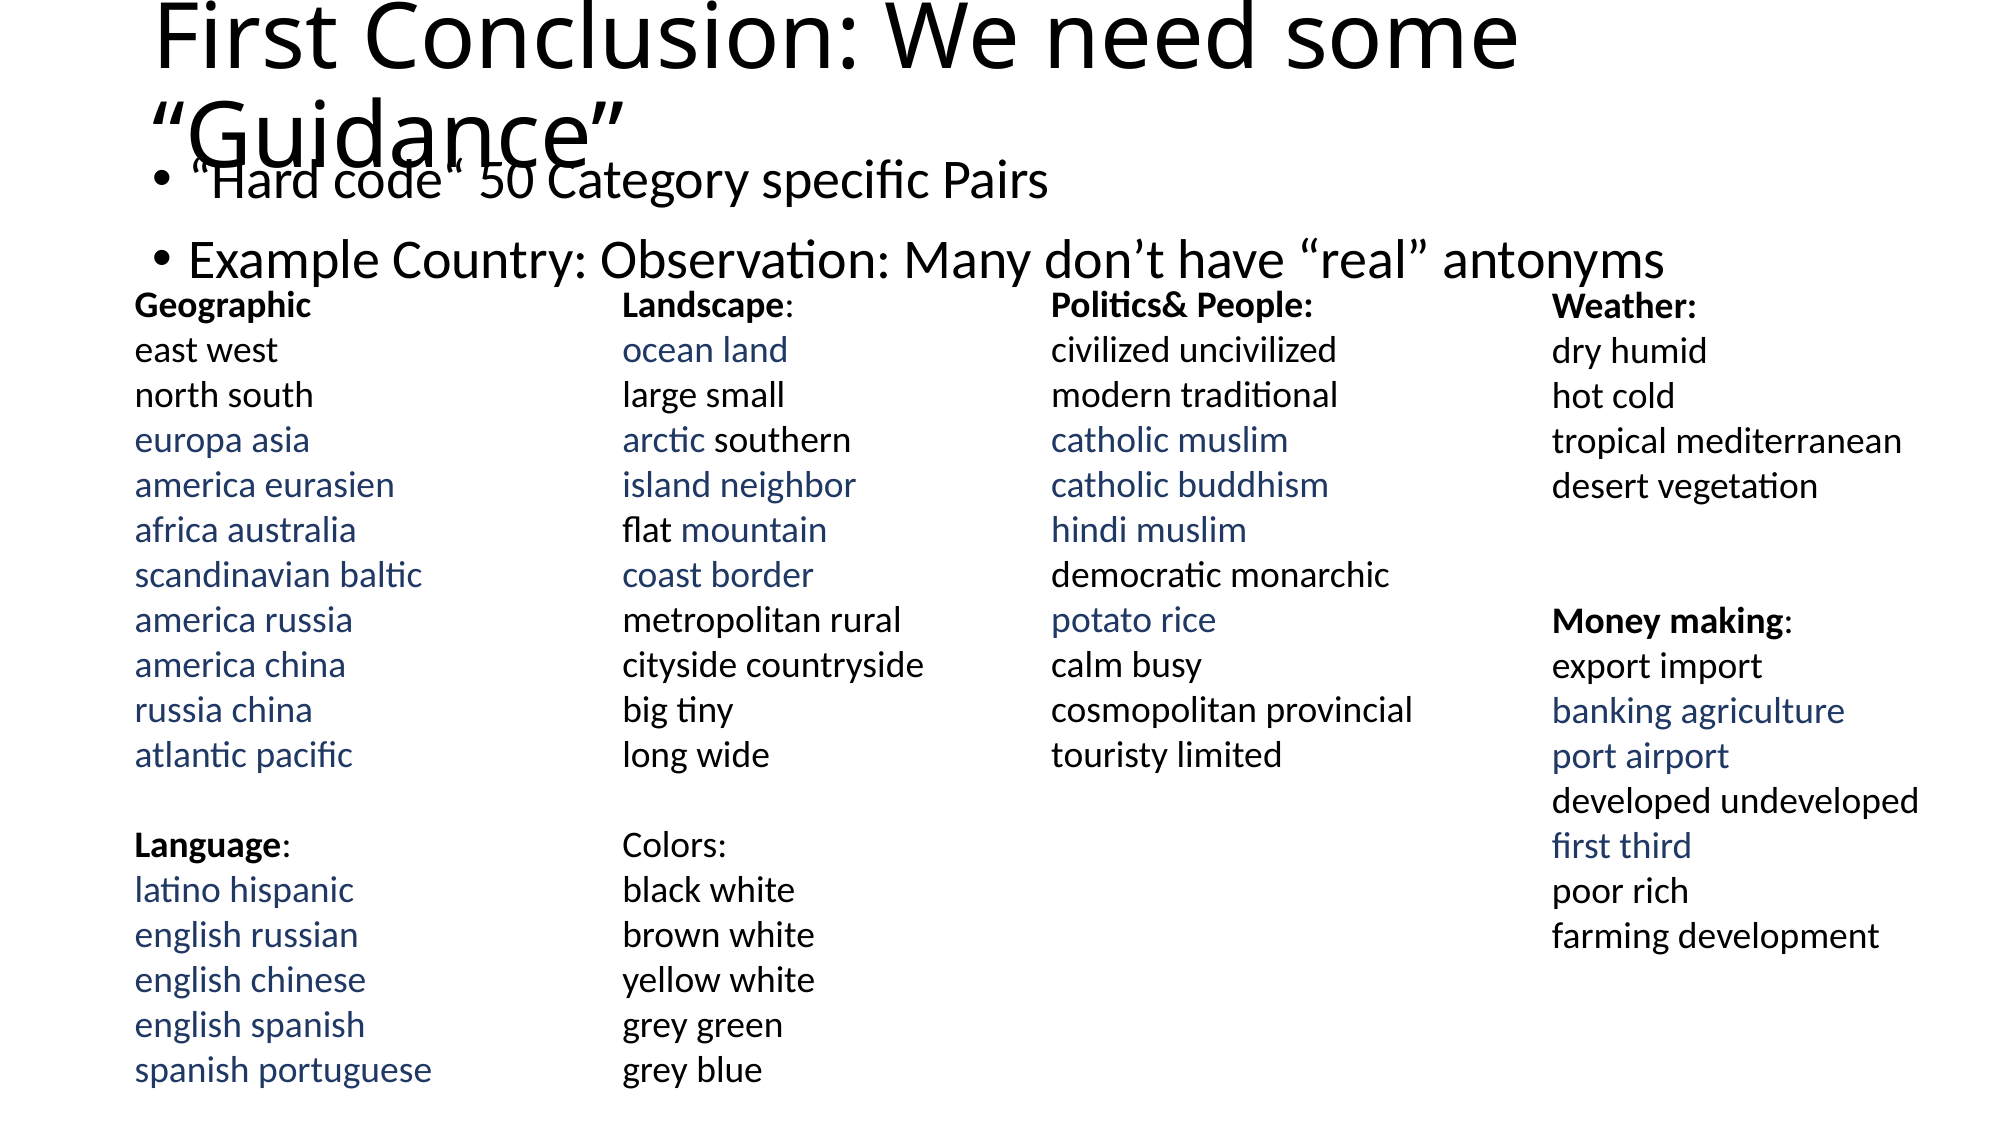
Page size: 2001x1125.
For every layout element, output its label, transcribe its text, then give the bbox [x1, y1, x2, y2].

title First Conclusion: We need some “Guidance” [137, 0, 1863, 142]
text_box Geographic east west north south europa asia america eurasien africa australia scandinavian baltic america russia america china russia china atlantic pacific Language: latino hispanic english russian english chinese english spanish spanish portuguese [119, 272, 576, 1125]
text_box Landscape: ocean land large small arctic southern island neighbor flat mountain coast border metropolitan rural cityside countryside big tiny long wide Colors: black white brown white yellow white grey green grey blue [607, 272, 1064, 1125]
text_box Politics& People: civilized uncivilized modern traditional catholic muslim catholic buddhism hindi muslim democratic monarchic potato rice calm busy cosmopolitan provincial touristy limited [1036, 272, 1578, 873]
text_box Weather: dry humid hot cold tropical mediterranean desert vegetation Money making: export import banking agriculture port airport developed undeveloped first third poor rich farming development [1537, 273, 1962, 1099]
list “Hard code“ 50 Category specific Pairs Example Country: Observation: Many don’t have “real” antonyms [137, 142, 1863, 299]
